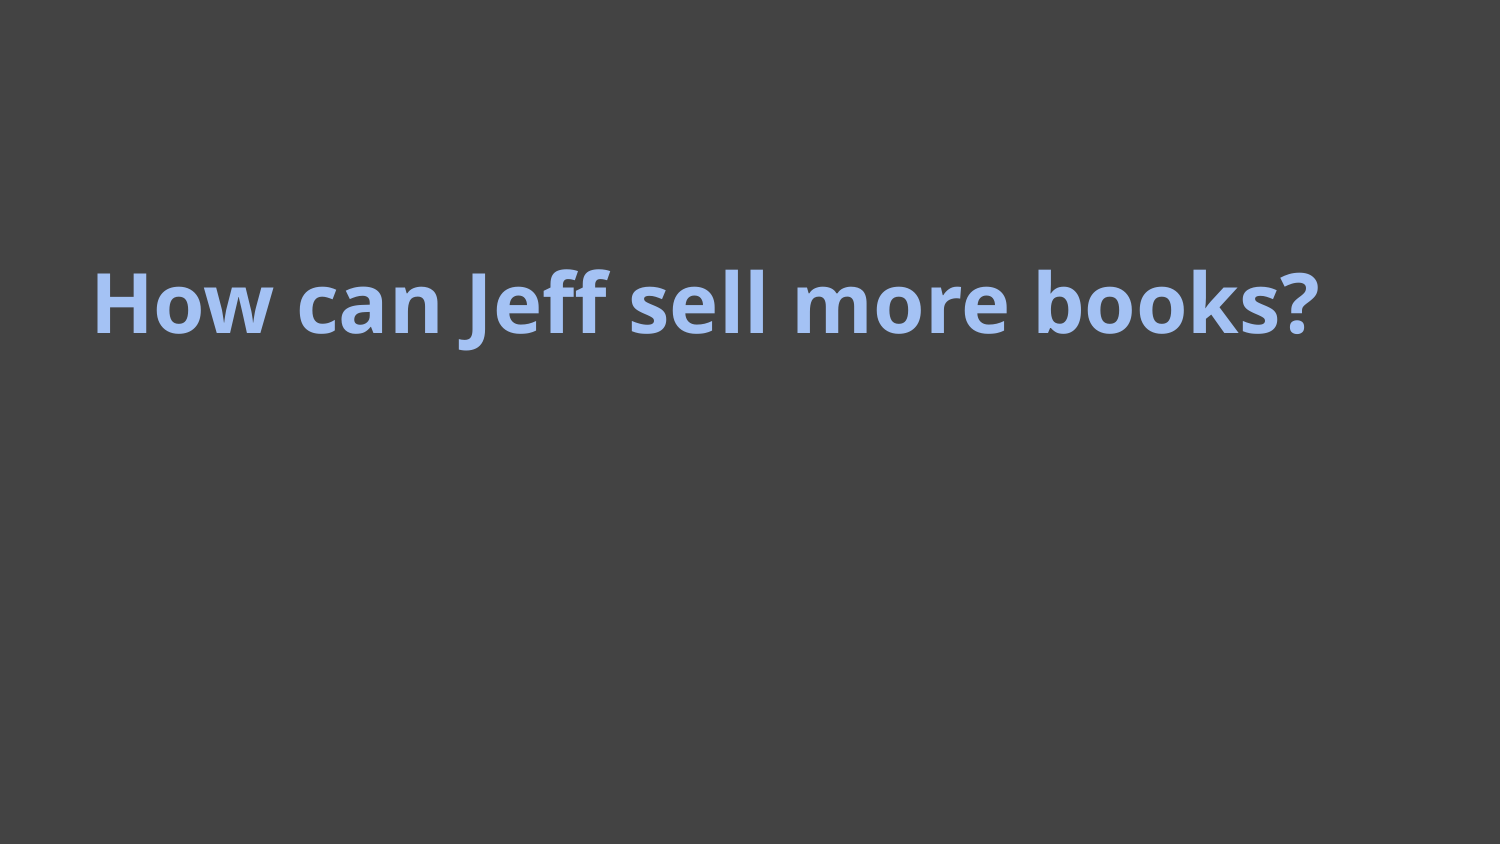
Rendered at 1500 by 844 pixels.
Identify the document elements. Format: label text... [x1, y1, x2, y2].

title How can Jeff sell more books? [75, 224, 1425, 366]
